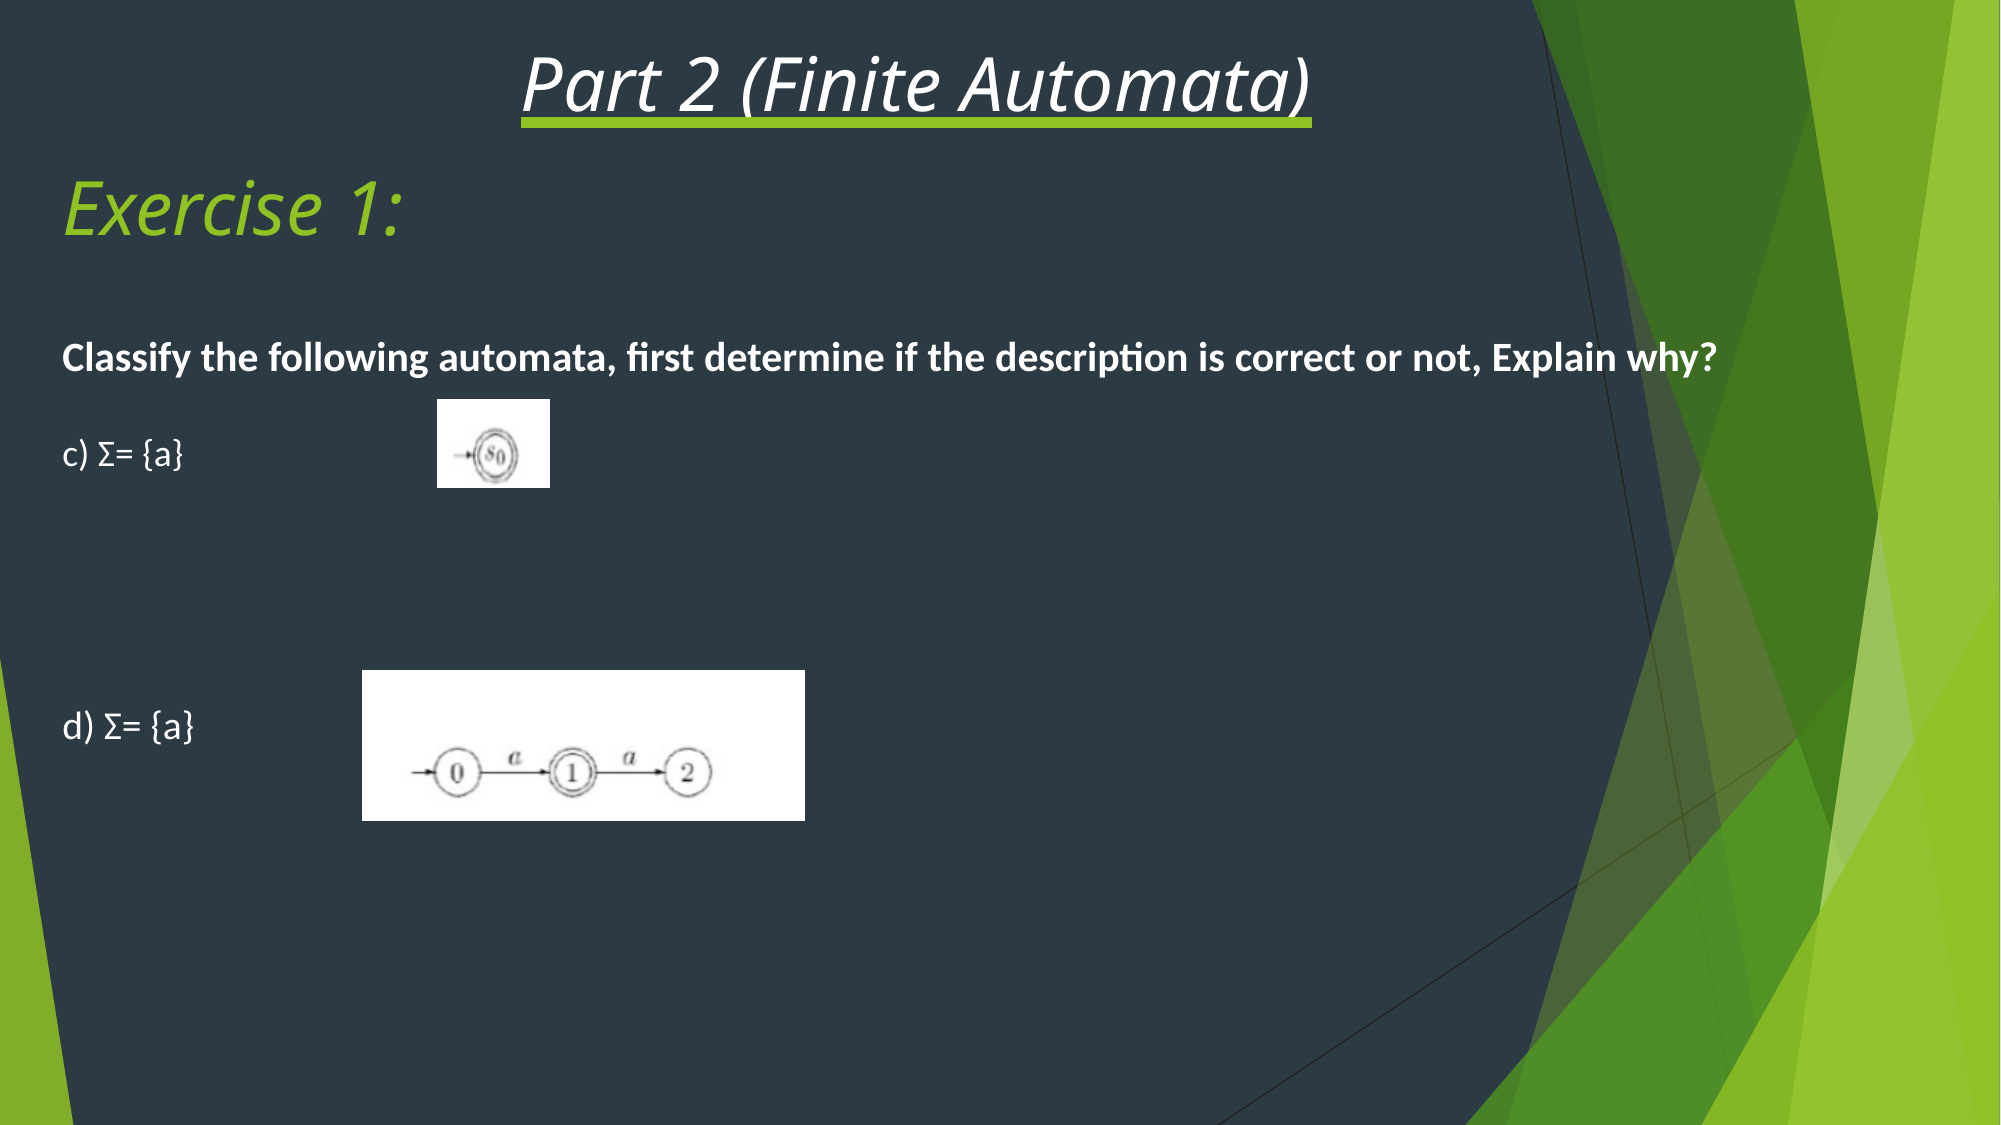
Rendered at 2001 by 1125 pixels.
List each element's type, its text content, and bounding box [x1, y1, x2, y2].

picture [437, 399, 551, 488]
picture [362, 670, 805, 821]
text_box d) Σ= {a} [60, 698, 197, 748]
text_box Classify the following automata, first determine if the description is correct or not, Explain why? c) Σ= {a} [60, 327, 1725, 475]
title Part 2 (Finite Automata) [518, 34, 1358, 225]
text_box Exercise 1: [60, 158, 432, 251]
